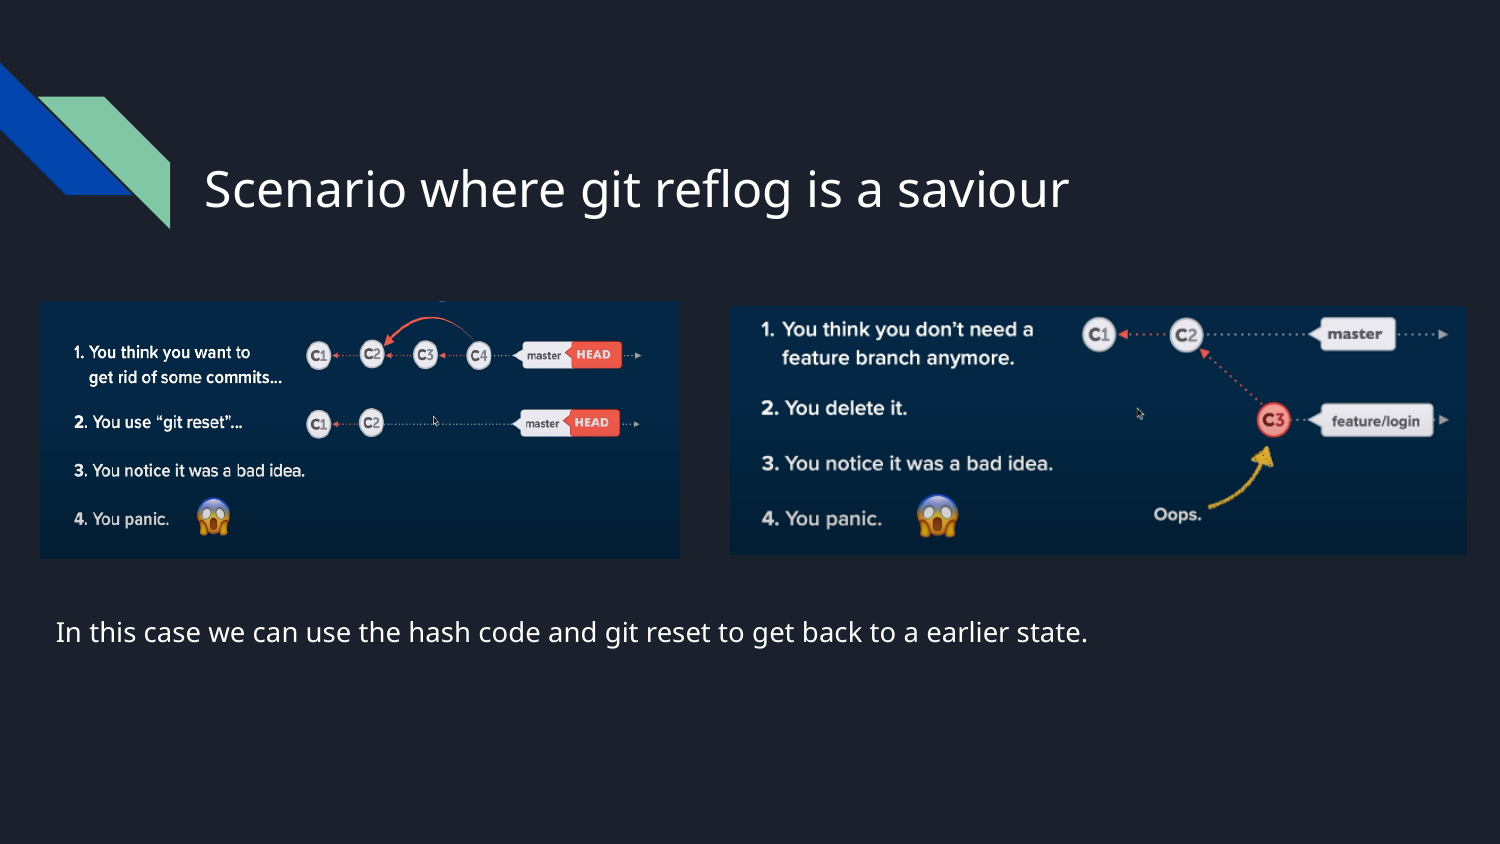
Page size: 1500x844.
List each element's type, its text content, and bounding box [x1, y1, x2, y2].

list In this case we can use the hash code and git reset to get back to a earlier state. [40, 594, 1154, 692]
picture [730, 305, 1468, 555]
title Scenario where git reflog is a saviour [190, 142, 1345, 293]
picture [40, 301, 680, 559]
